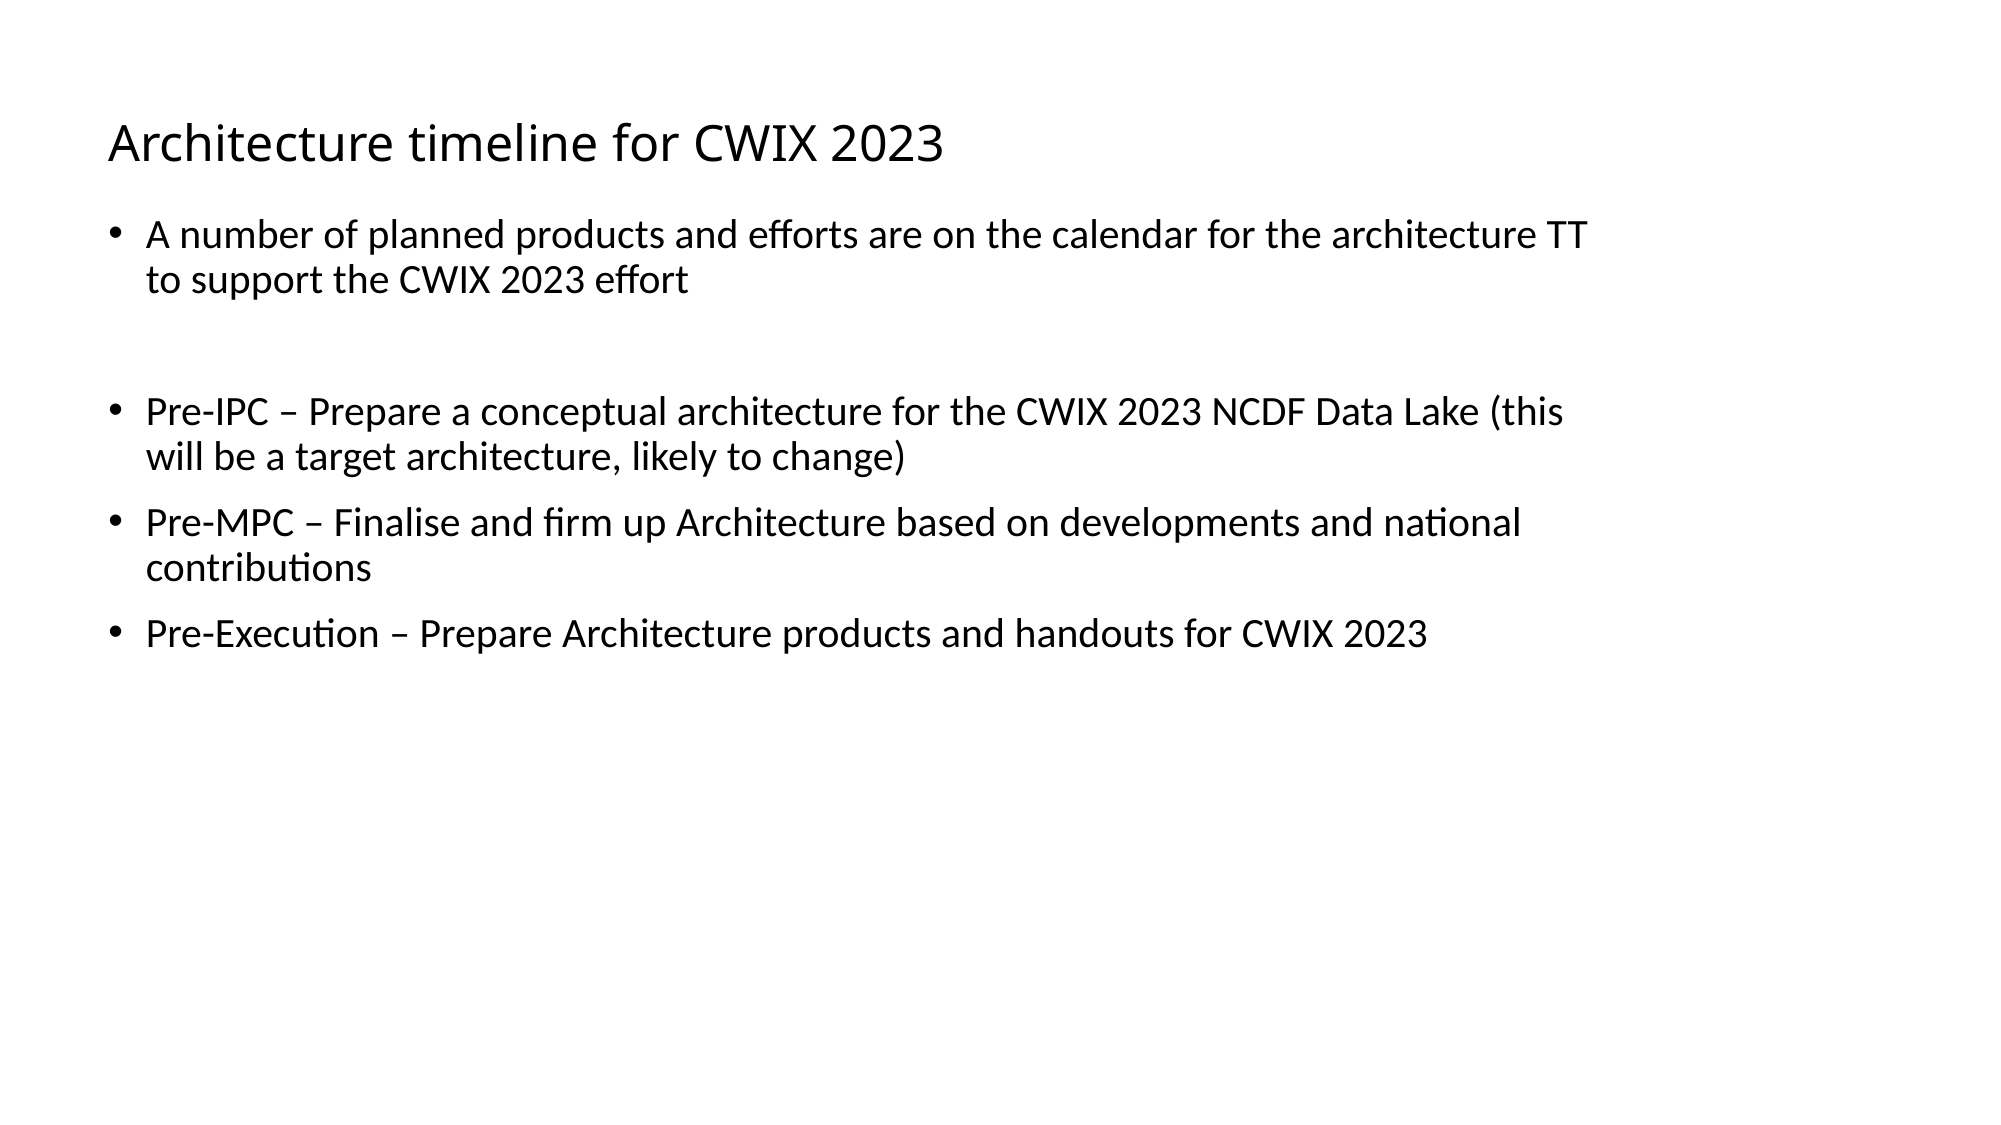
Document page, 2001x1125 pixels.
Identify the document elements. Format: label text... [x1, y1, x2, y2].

list A number of planned products and efforts are on the calendar for the architecture TT to support the CWIX 2023 effort Pre-IPC – Prepare a conceptual architecture for the CWIX 2023 NCDF Data Lake (this will be a target architecture, likely to change) Pre-MPC – Finalise and firm up Architecture based on developments and national contributions Pre-Execution – Prepare Architecture products and handouts for CWIX 2023 [93, 204, 1617, 1001]
title Architecture timeline for CWIX 2023 [93, 97, 1617, 194]
